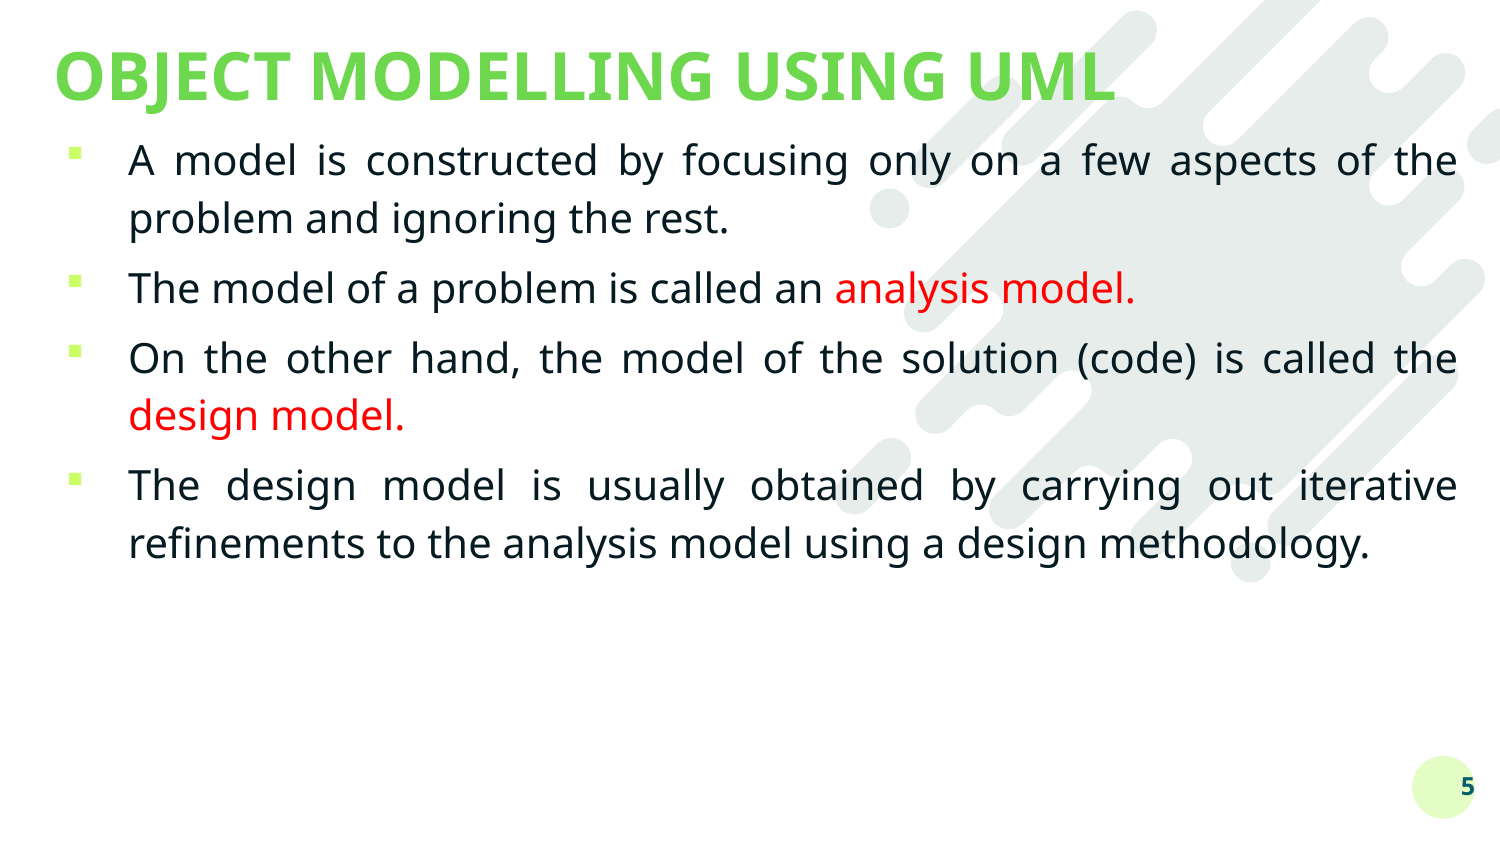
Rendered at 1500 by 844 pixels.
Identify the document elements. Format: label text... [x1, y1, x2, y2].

list A model is constructed by focusing only on a few aspects of the problem and ignoring the rest. The model of a problem is called an analysis model. On the other hand, the model of the solution (code) is called the design model. The design model is usually obtained by carrying out iterative refinements to the analysis model using a design methodology. [53, 126, 1459, 844]
title OBJECT MODELLING USING UML [53, 20, 1412, 115]
slide_number 5 [1412, 755, 1475, 819]
